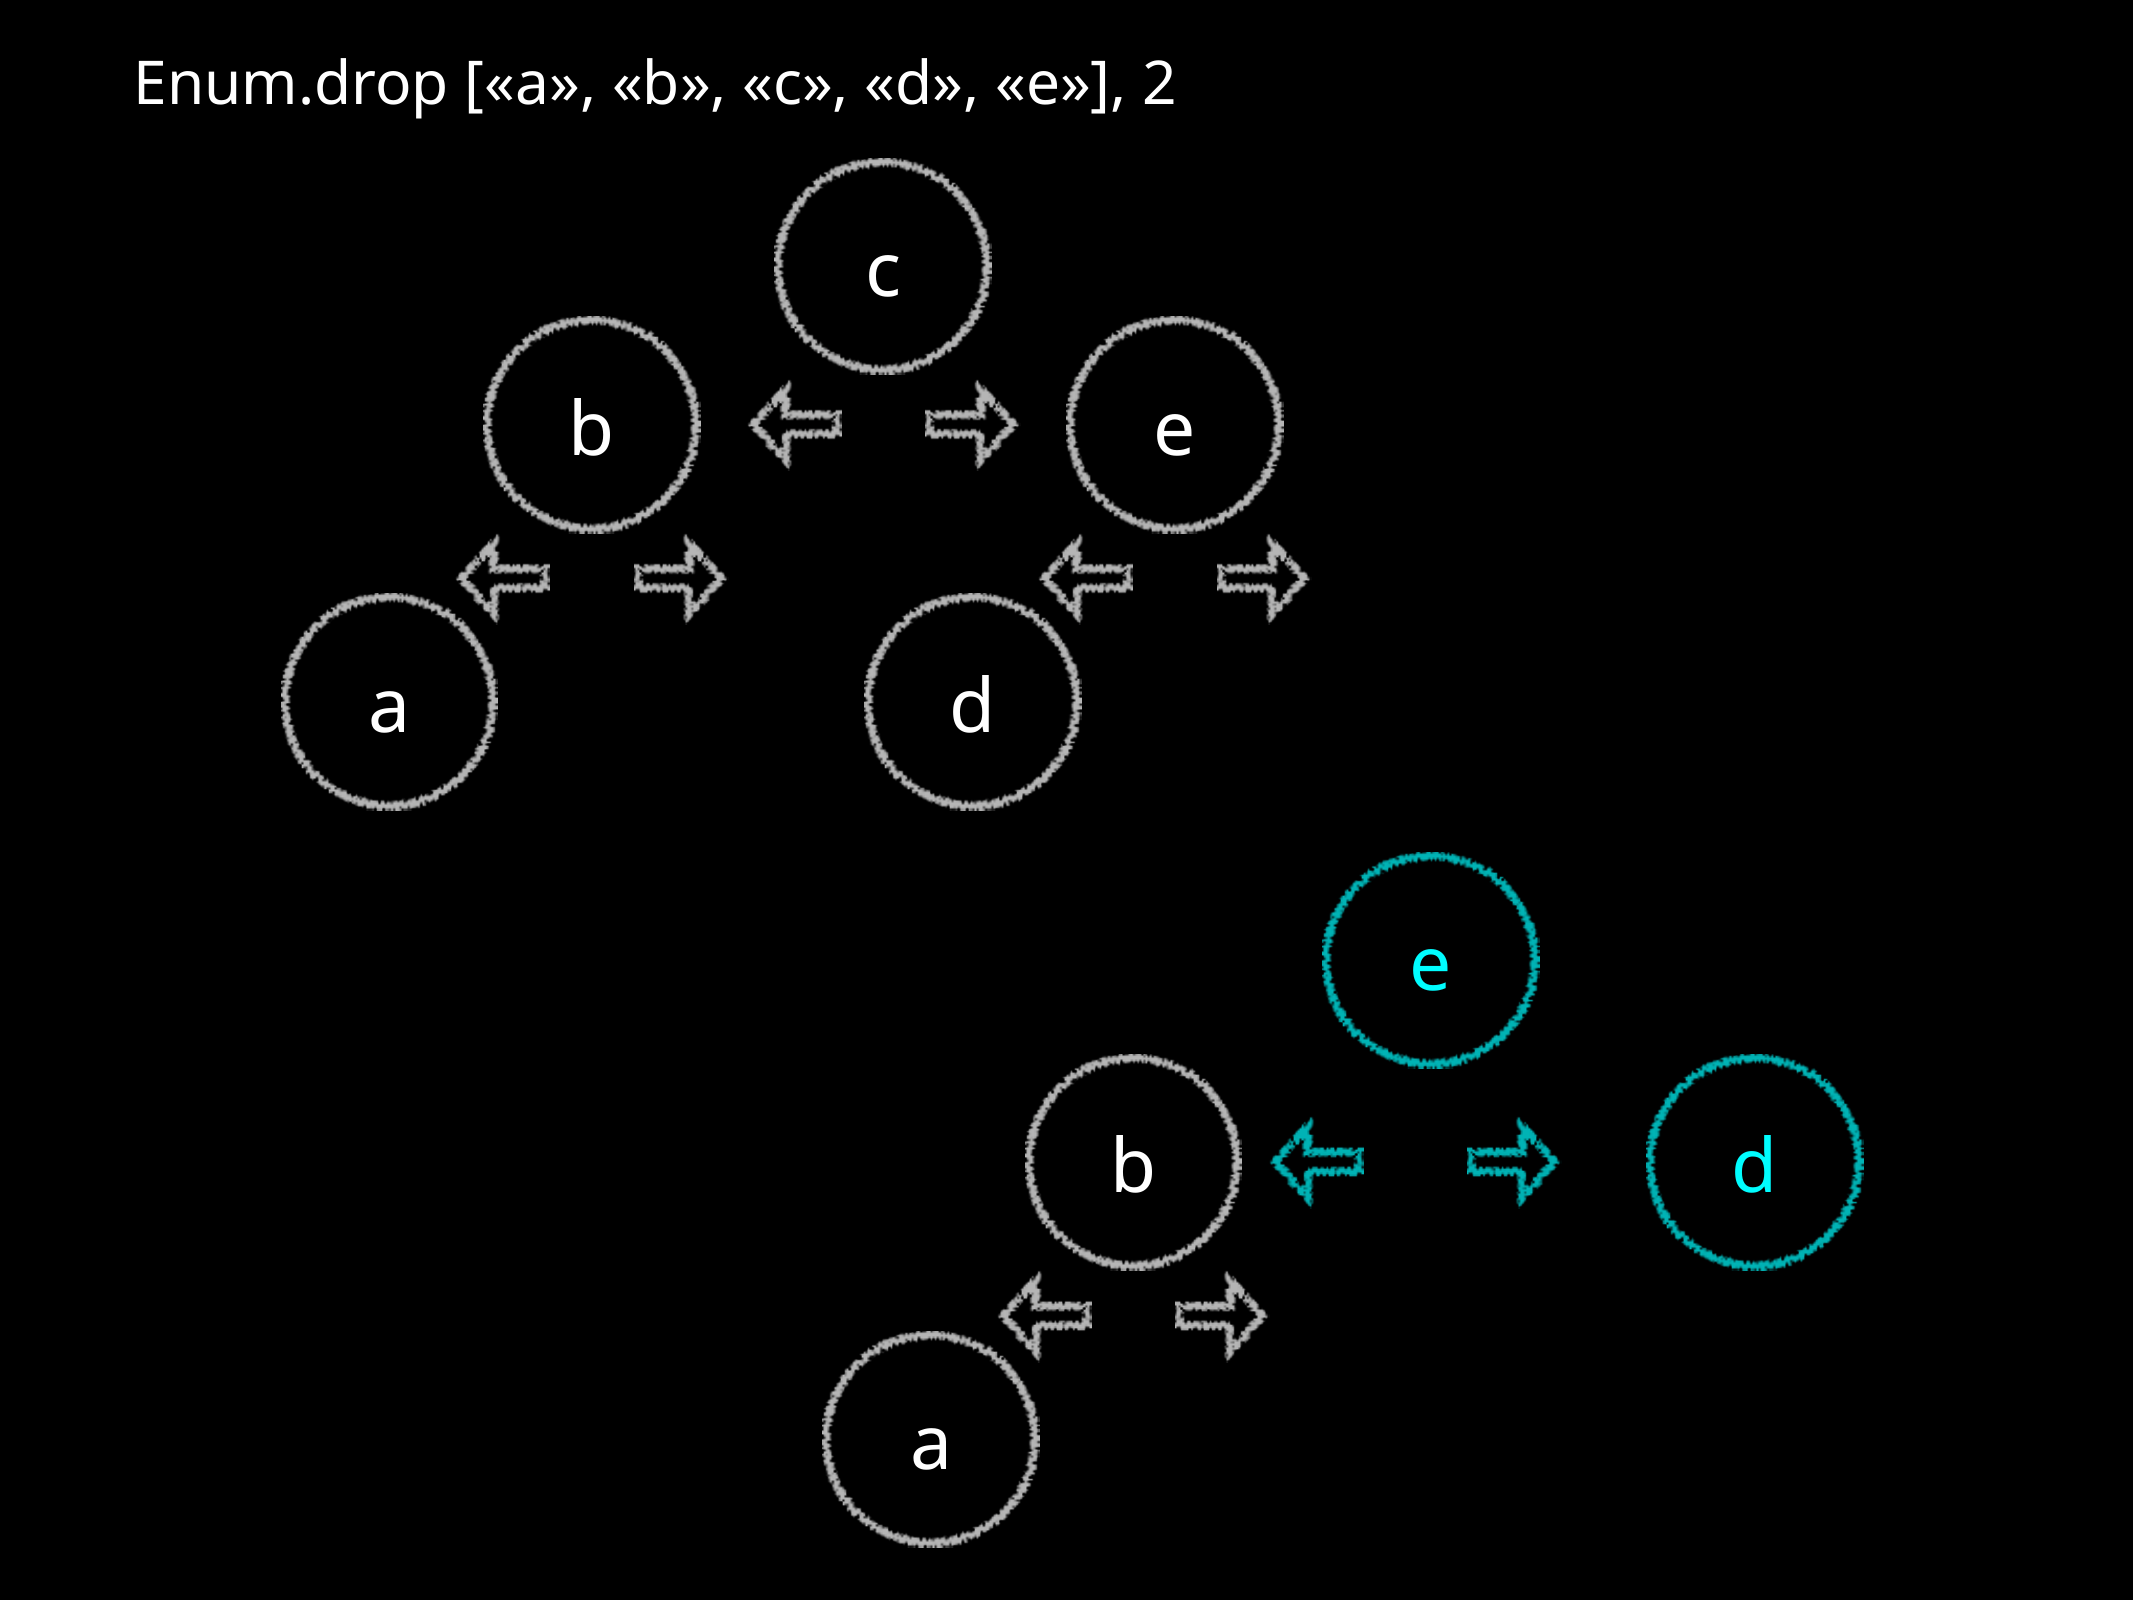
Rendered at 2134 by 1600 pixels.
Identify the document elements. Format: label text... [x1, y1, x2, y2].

picture [822, 1053, 1271, 1549]
picture [864, 316, 1312, 811]
picture [746, 378, 842, 471]
list Enum.drop [«a», «b», «c», «d», «e»], 2 [124, 0, 1947, 186]
picture [925, 378, 1021, 471]
picture [281, 316, 729, 811]
picture [1269, 1116, 1365, 1209]
picture [1646, 1053, 1864, 1272]
picture [1467, 1116, 1562, 1209]
picture [1322, 851, 1540, 1069]
picture [774, 158, 992, 376]
